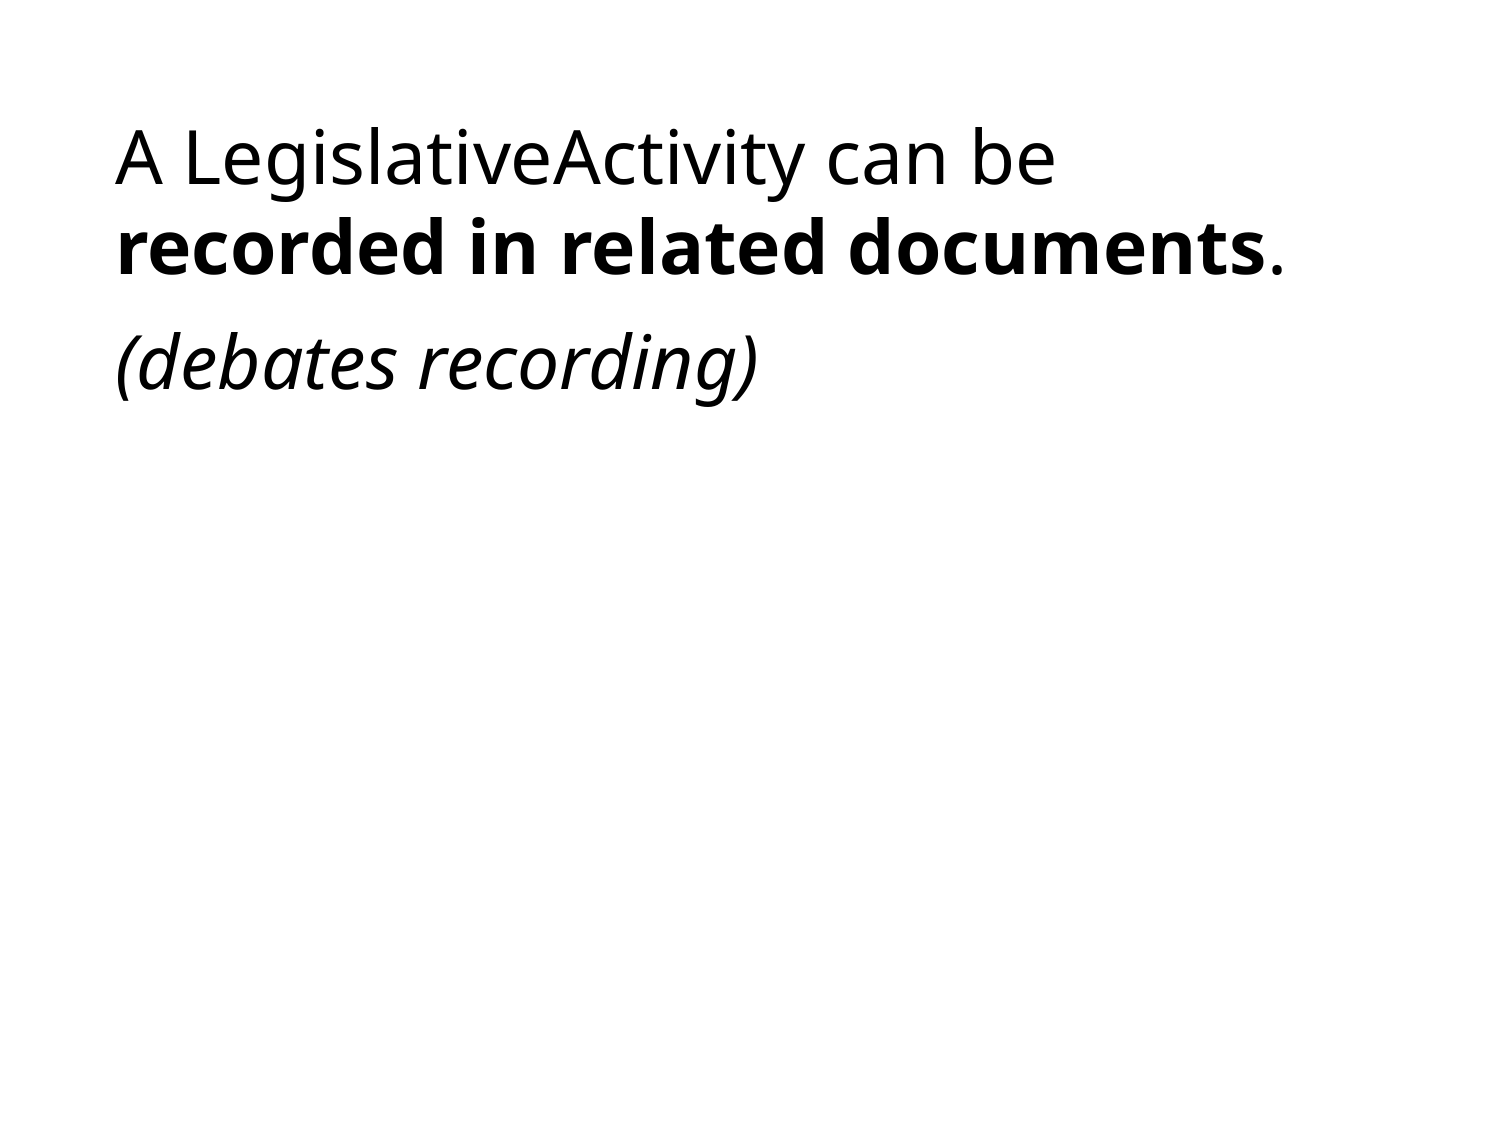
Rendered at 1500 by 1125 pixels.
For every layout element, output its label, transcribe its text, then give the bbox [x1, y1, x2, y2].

text_box A LegislativeActivity can be recorded in related documents. (debates recording) [100, 101, 1400, 415]
